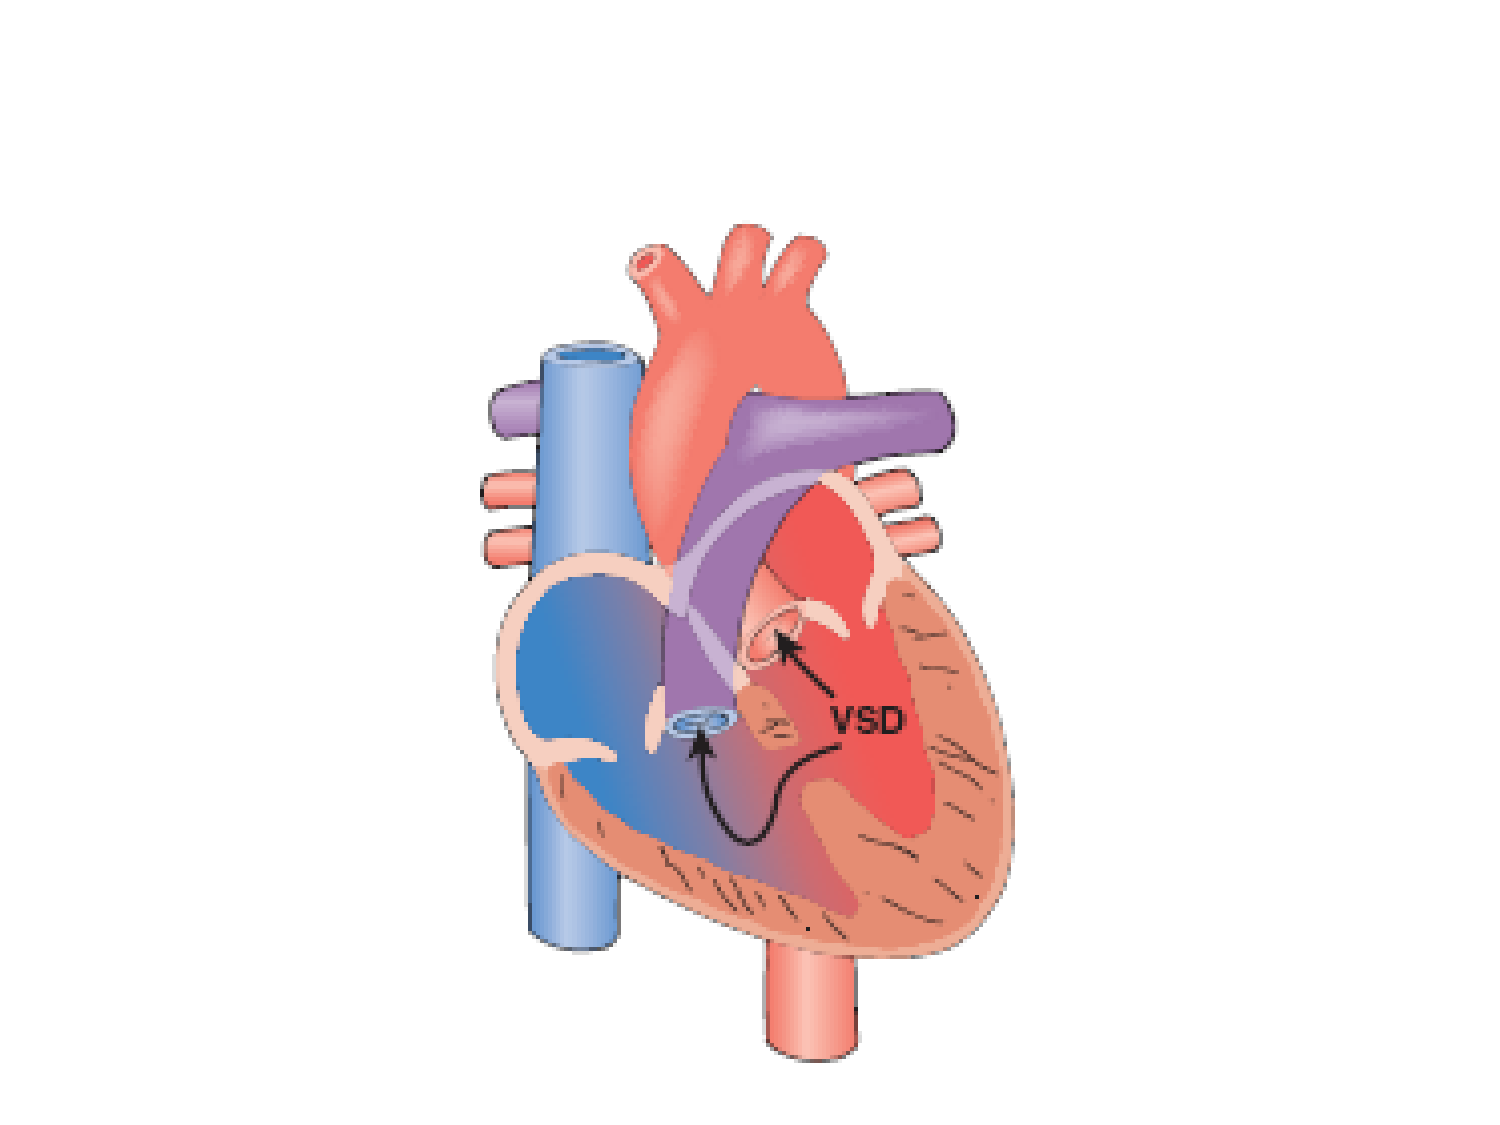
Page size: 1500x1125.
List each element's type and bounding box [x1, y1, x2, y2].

list [412, 212, 1068, 1077]
